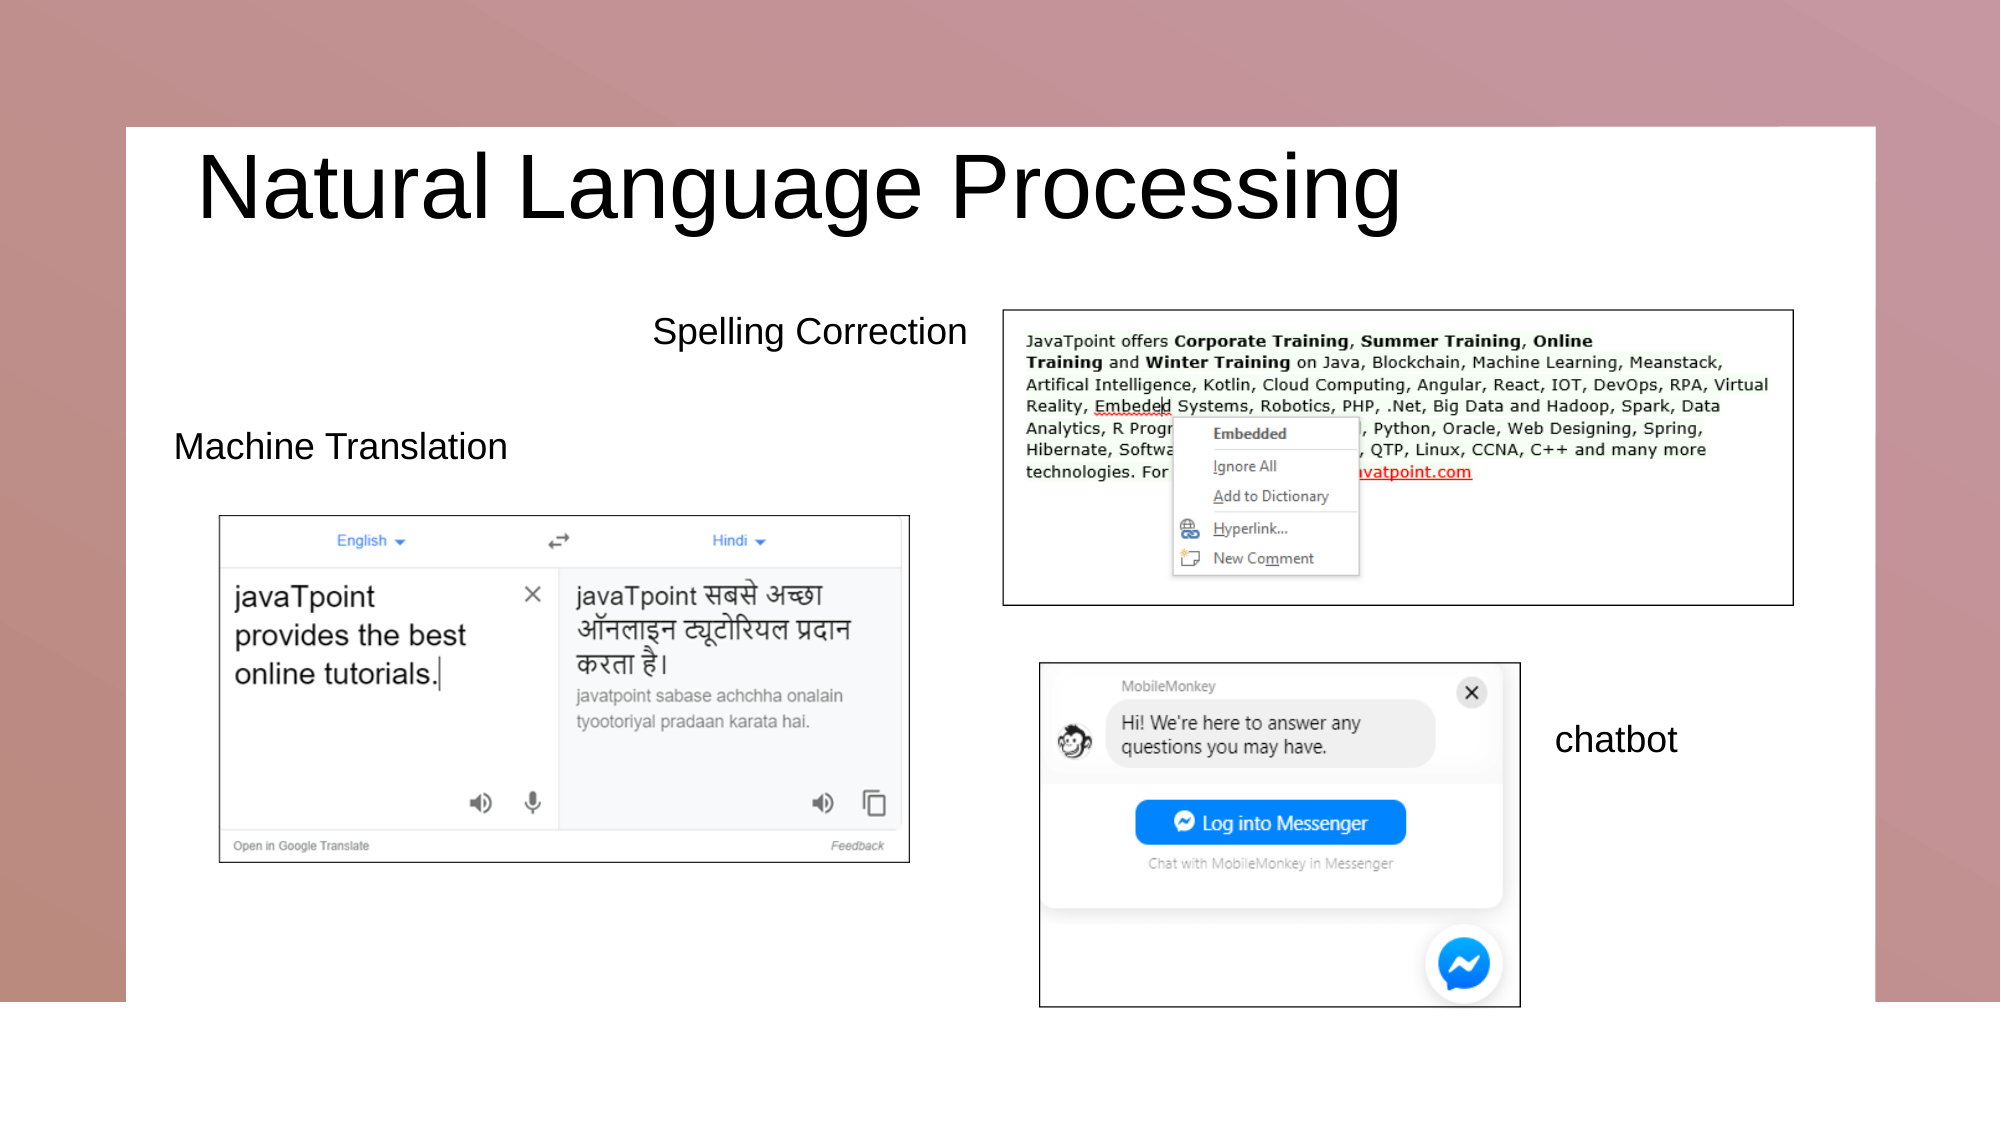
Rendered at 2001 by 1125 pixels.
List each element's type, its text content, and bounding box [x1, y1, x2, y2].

picture [218, 515, 910, 863]
text_box Machine Translation [158, 414, 819, 520]
text_box Spelling Correction [637, 299, 2000, 360]
text_box chatbot [1539, 707, 1701, 768]
text_box Natural Language Processing [180, 119, 1716, 245]
picture [1039, 661, 1522, 1009]
picture [999, 307, 1795, 606]
